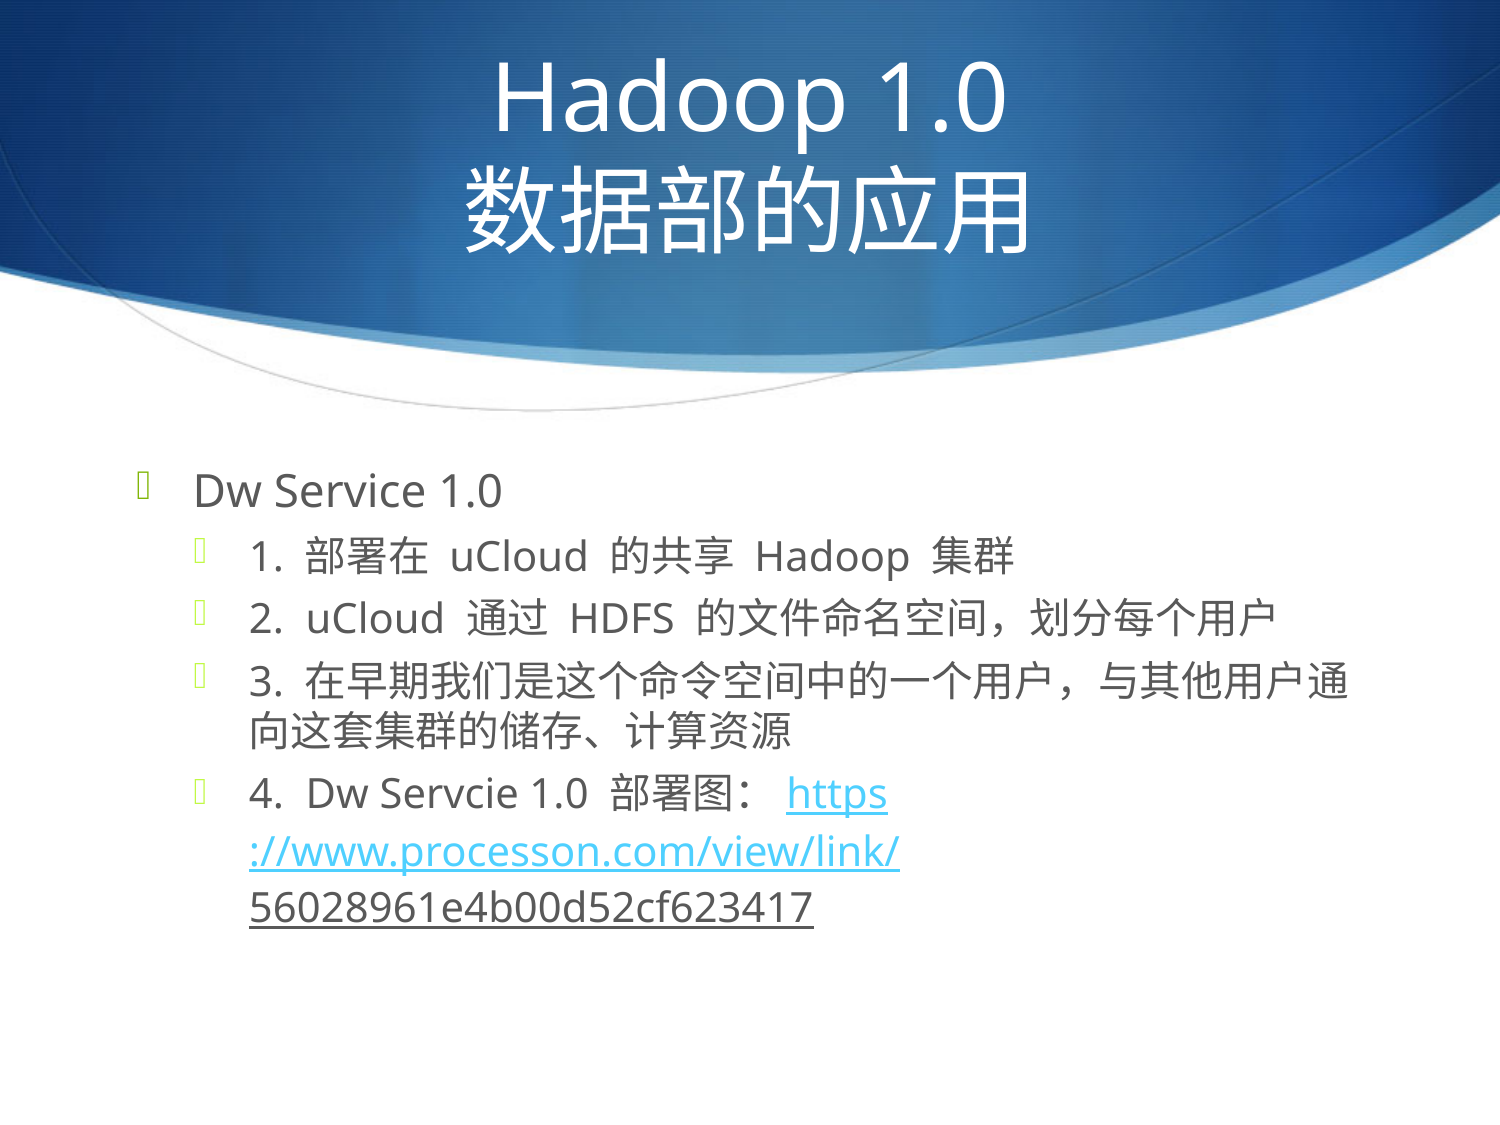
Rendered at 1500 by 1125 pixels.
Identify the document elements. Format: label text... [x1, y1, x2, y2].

title Hadoop 1.0 数据部的应用 [75, 56, 1425, 245]
picture [0, 0, 1500, 1125]
list Dw Service 1.0 1. 部署在 uCloud 的共享 Hadoop 集群 2. uCloud 通过 HDFS 的文件命名空间，划分每个用户 3. 在早期我们是这个命令空间中的一个用户，与其他用户通向这套集群的储存、计算资源 4. Dw Servcie 1.0 部署图：https://www.processon.com/view/link/56028961e4b00d52cf623417 [121, 454, 1379, 991]
